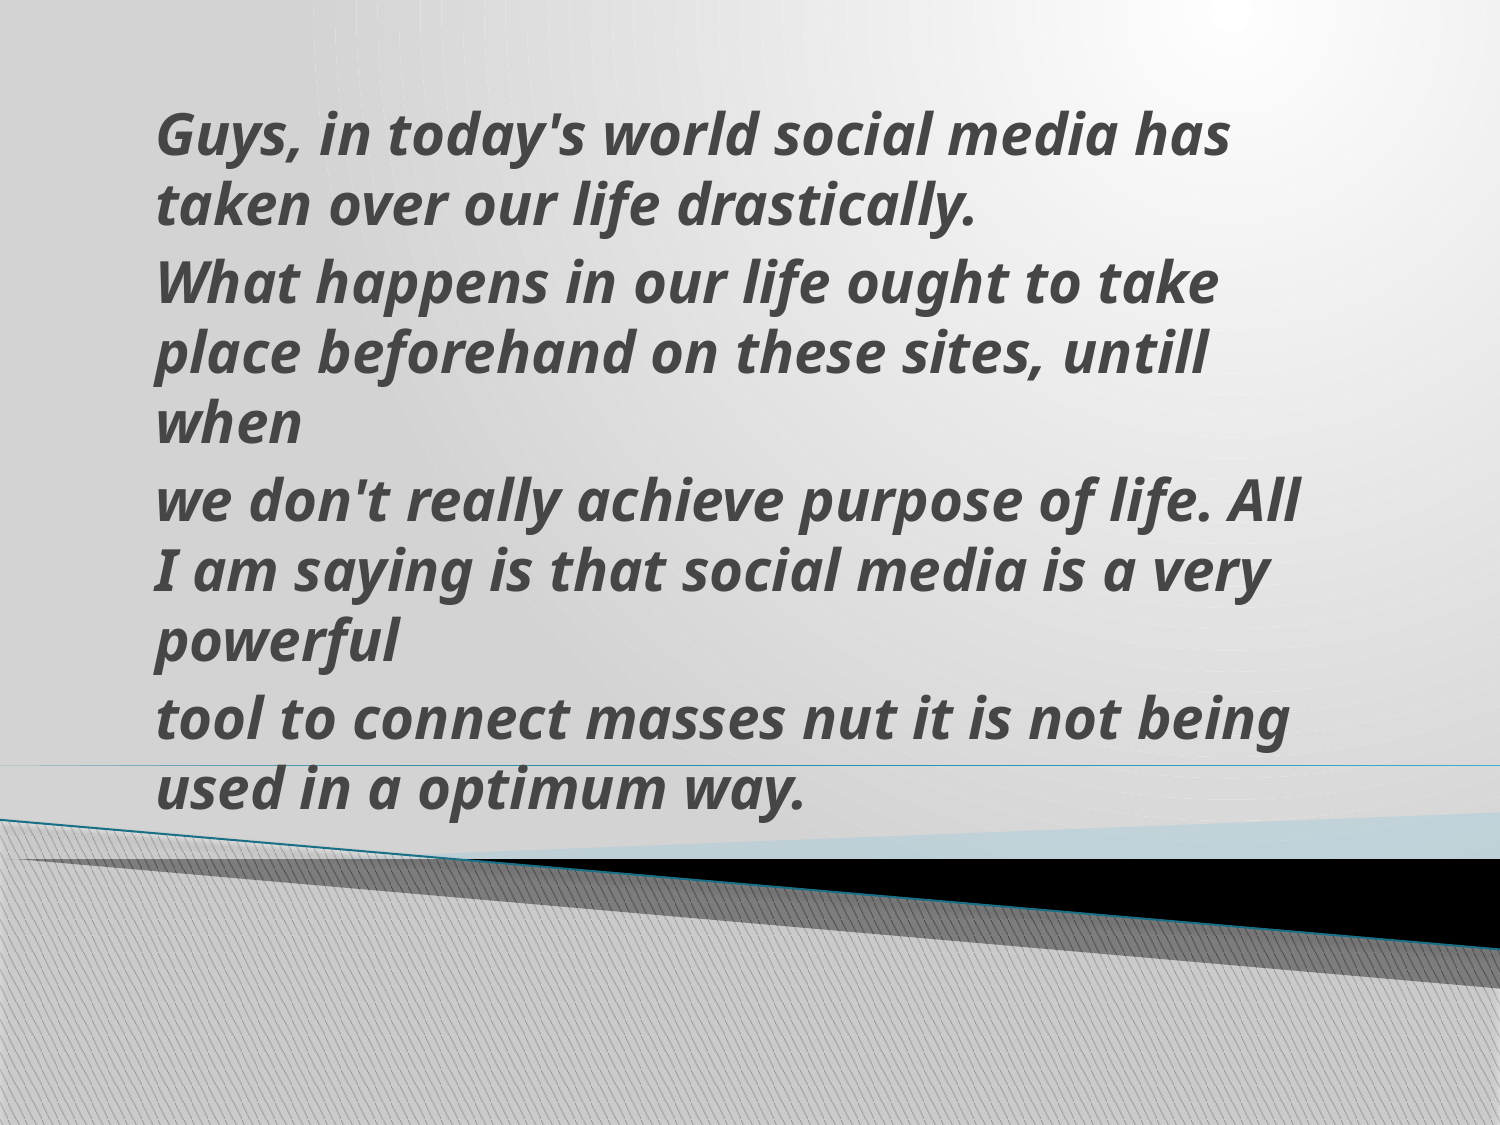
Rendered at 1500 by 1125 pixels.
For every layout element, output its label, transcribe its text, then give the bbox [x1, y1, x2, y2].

subtitle Guys, in today's world social media has taken over our life drastically. What happens in our life ought to take place beforehand on these sites, untill when we don't really achieve purpose of life. All I am saying is that social media is a very powerful tool to connect masses nut it is not being used in a optimum way. [147, 90, 1341, 1013]
picture [5, 859, 147, 871]
picture [1341, 937, 1500, 989]
